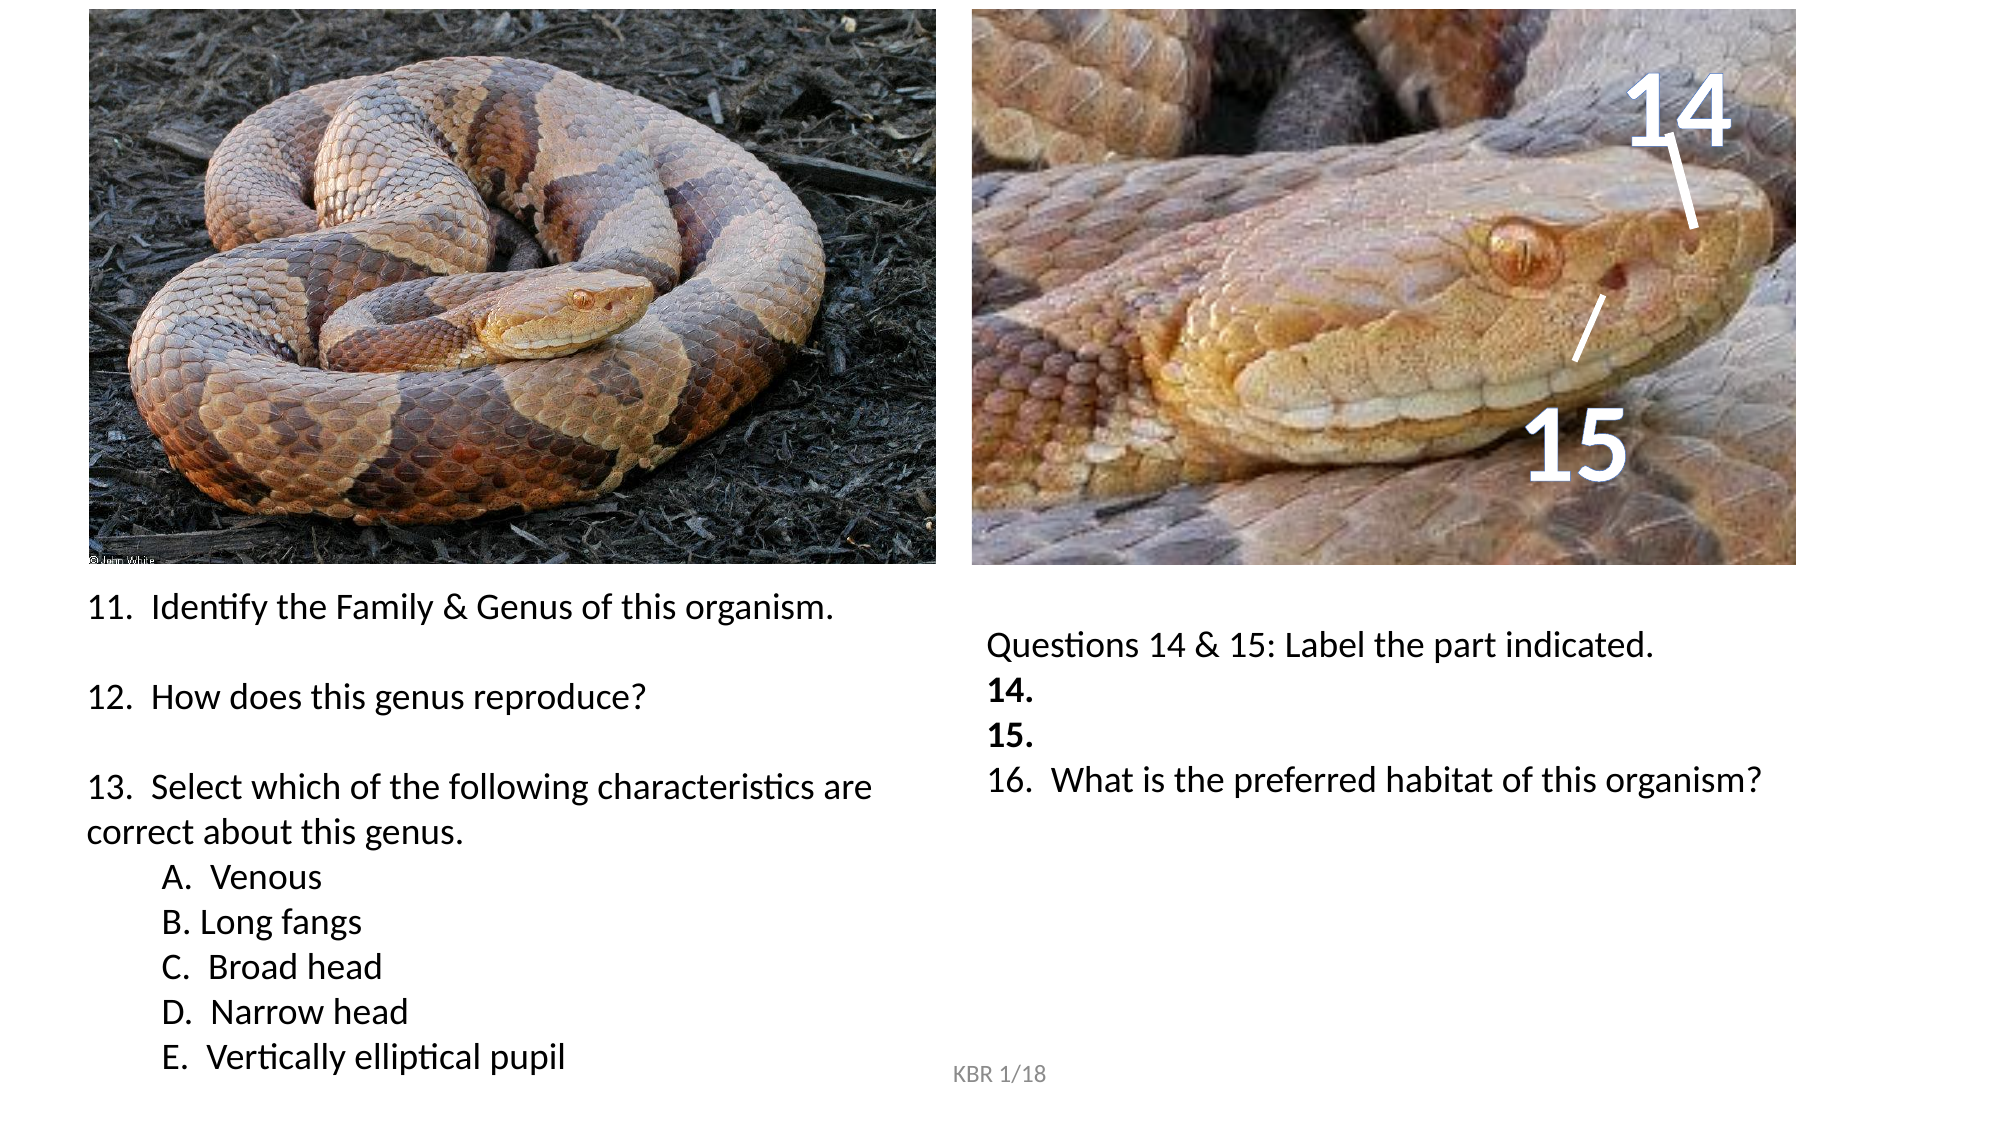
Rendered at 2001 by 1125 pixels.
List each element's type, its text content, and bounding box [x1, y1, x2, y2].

text_box 11. Identify the Family & Genus of this organism. 12. How does this genus reproduce? 13. Select which of the following characteristics are correct about this genus. A. Venous B. Long fangs C. Broad head D. Narrow head E. Vertically elliptical pupil [71, 574, 966, 1125]
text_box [1668, 133, 1695, 229]
footer KBR 1/18 [966, 1042, 1338, 1103]
text_box Questions 14 & 15: Label the part indicated. 14. 15. 16. What is the preferred habitat of this organism? [971, 612, 1817, 808]
picture [89, 9, 936, 565]
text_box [1574, 295, 1604, 362]
picture [971, 9, 1796, 565]
